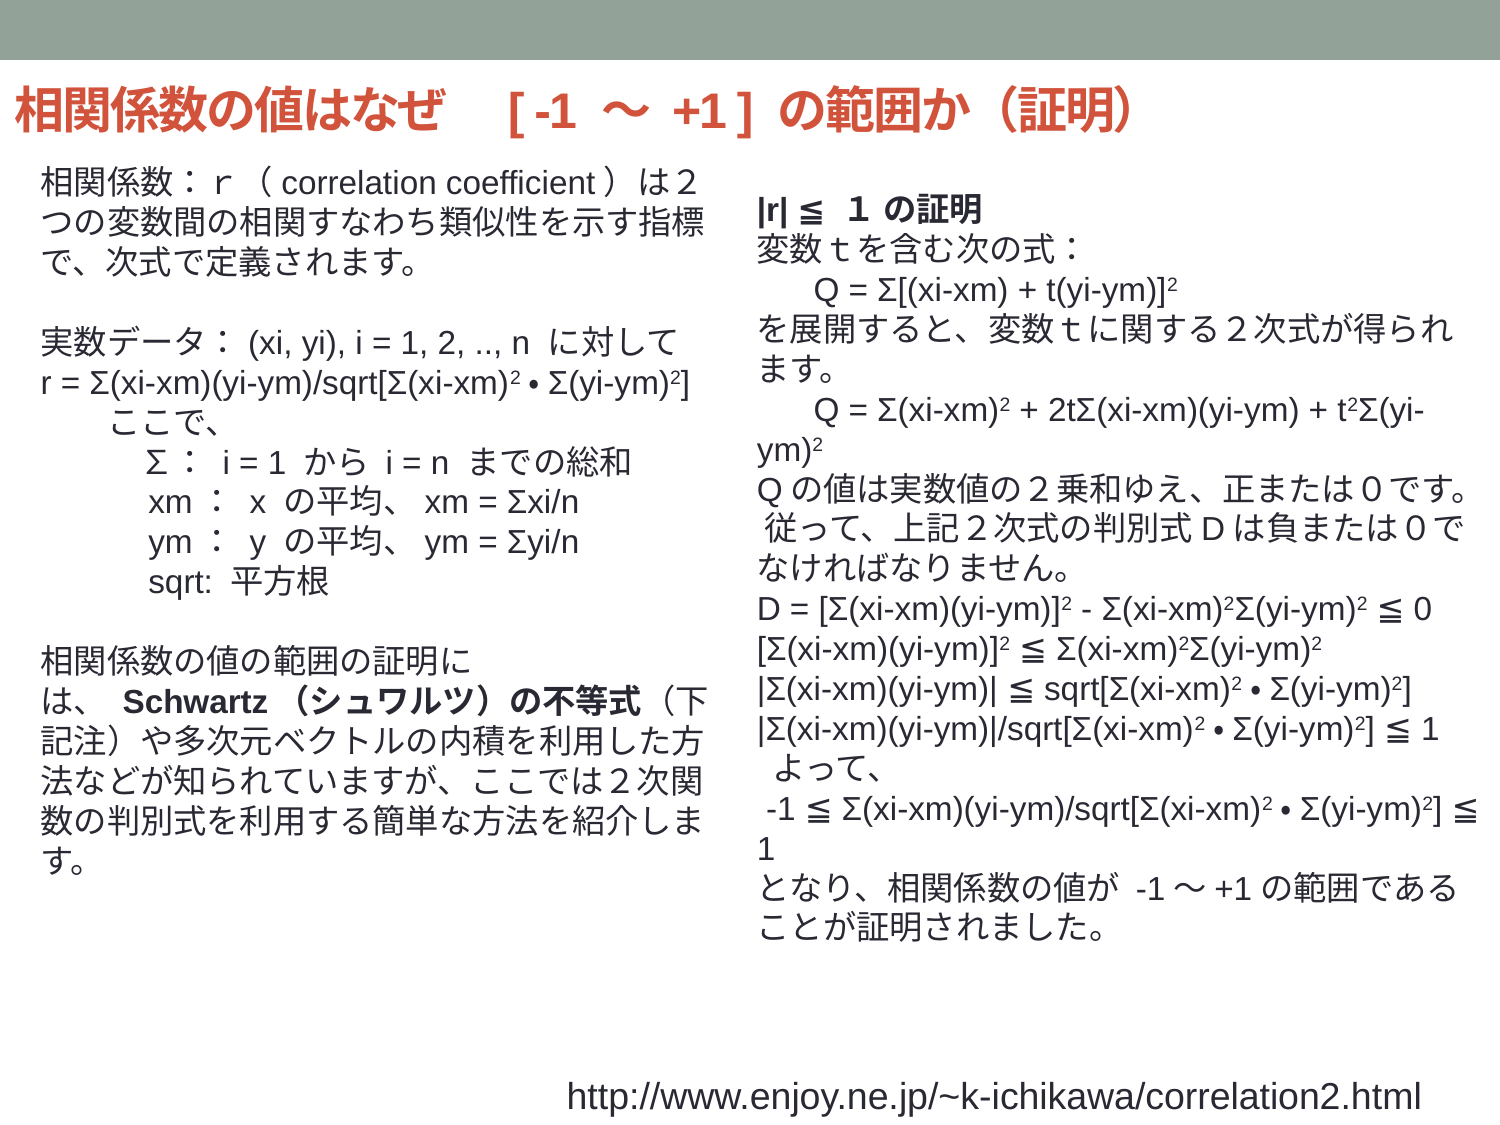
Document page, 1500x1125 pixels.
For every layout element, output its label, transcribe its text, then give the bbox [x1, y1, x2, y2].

text_box 相関係数：ｒ（correlation coefficient）は２つの変数間の相関すなわち類似性を示す指標で、次式で定義されます。 実数データ：(xi, yi), i = 1, 2, .., n に対して r = Σ(xi-xm)(yi-ym)/sqrt[Σ(xi-xm)2・Σ(yi-ym)2] ここで、 ∑： i = 1 から i = n までの総和 xm： x の平均、xm = Σxi/n ym： y の平均、ym = Σyi/n sqrt: 平方根 相関係数の値の範囲の証明には、 Schwartz（シュワルツ）の不等式（下記注）や多次元ベクトルの内積を利用した方法などが知られていますが、ここでは２次関数の判別式を利用する簡単な方法を紹介します。 [25, 153, 742, 888]
text_box http://www.enjoy.ne.jp/~k-ichikawa/correlation2.html [551, 1064, 1500, 1125]
text_box |r| ≦ １ の証明 変数ｔを含む次の式： Q = Σ[(xi-xm) + t(yi-ym)]2 を展開すると、変数ｔに関する２次式が得られます。 Q = Σ(xi-xm)2 + 2tΣ(xi-xm)(yi-ym) + t2Σ(yi-ym)2 Qの値は実数値の２乗和ゆえ、正または０です。 従って、上記２次式の判別式Dは負または０でなければなりません。 D = [Σ(xi-xm)(yi-ym)]2 - Σ(xi-xm)2Σ(yi-ym)2 ≦ 0 [Σ(xi-xm)(yi-ym)]2 ≦ Σ(xi-xm)2Σ(yi-ym)2 |Σ(xi-xm)(yi-ym)| ≦ sqrt[Σ(xi-xm)2・Σ(yi-ym)2] |Σ(xi-xm)(yi-ym)|/sqrt[Σ(xi-xm)2・Σ(yi-ym)2] ≦ 1 よって、 -1 ≦ Σ(xi-xm)(yi-ym)/sqrt[Σ(xi-xm)2・Σ(yi-ym)2] ≦ 1 となり、相関係数の値が -1～+1の範囲であることが証明されました。 [742, 180, 1500, 955]
title 相関係数の値はなぜ [ -1 ～ +1 ] の範囲か（証明） [0, 62, 1500, 154]
